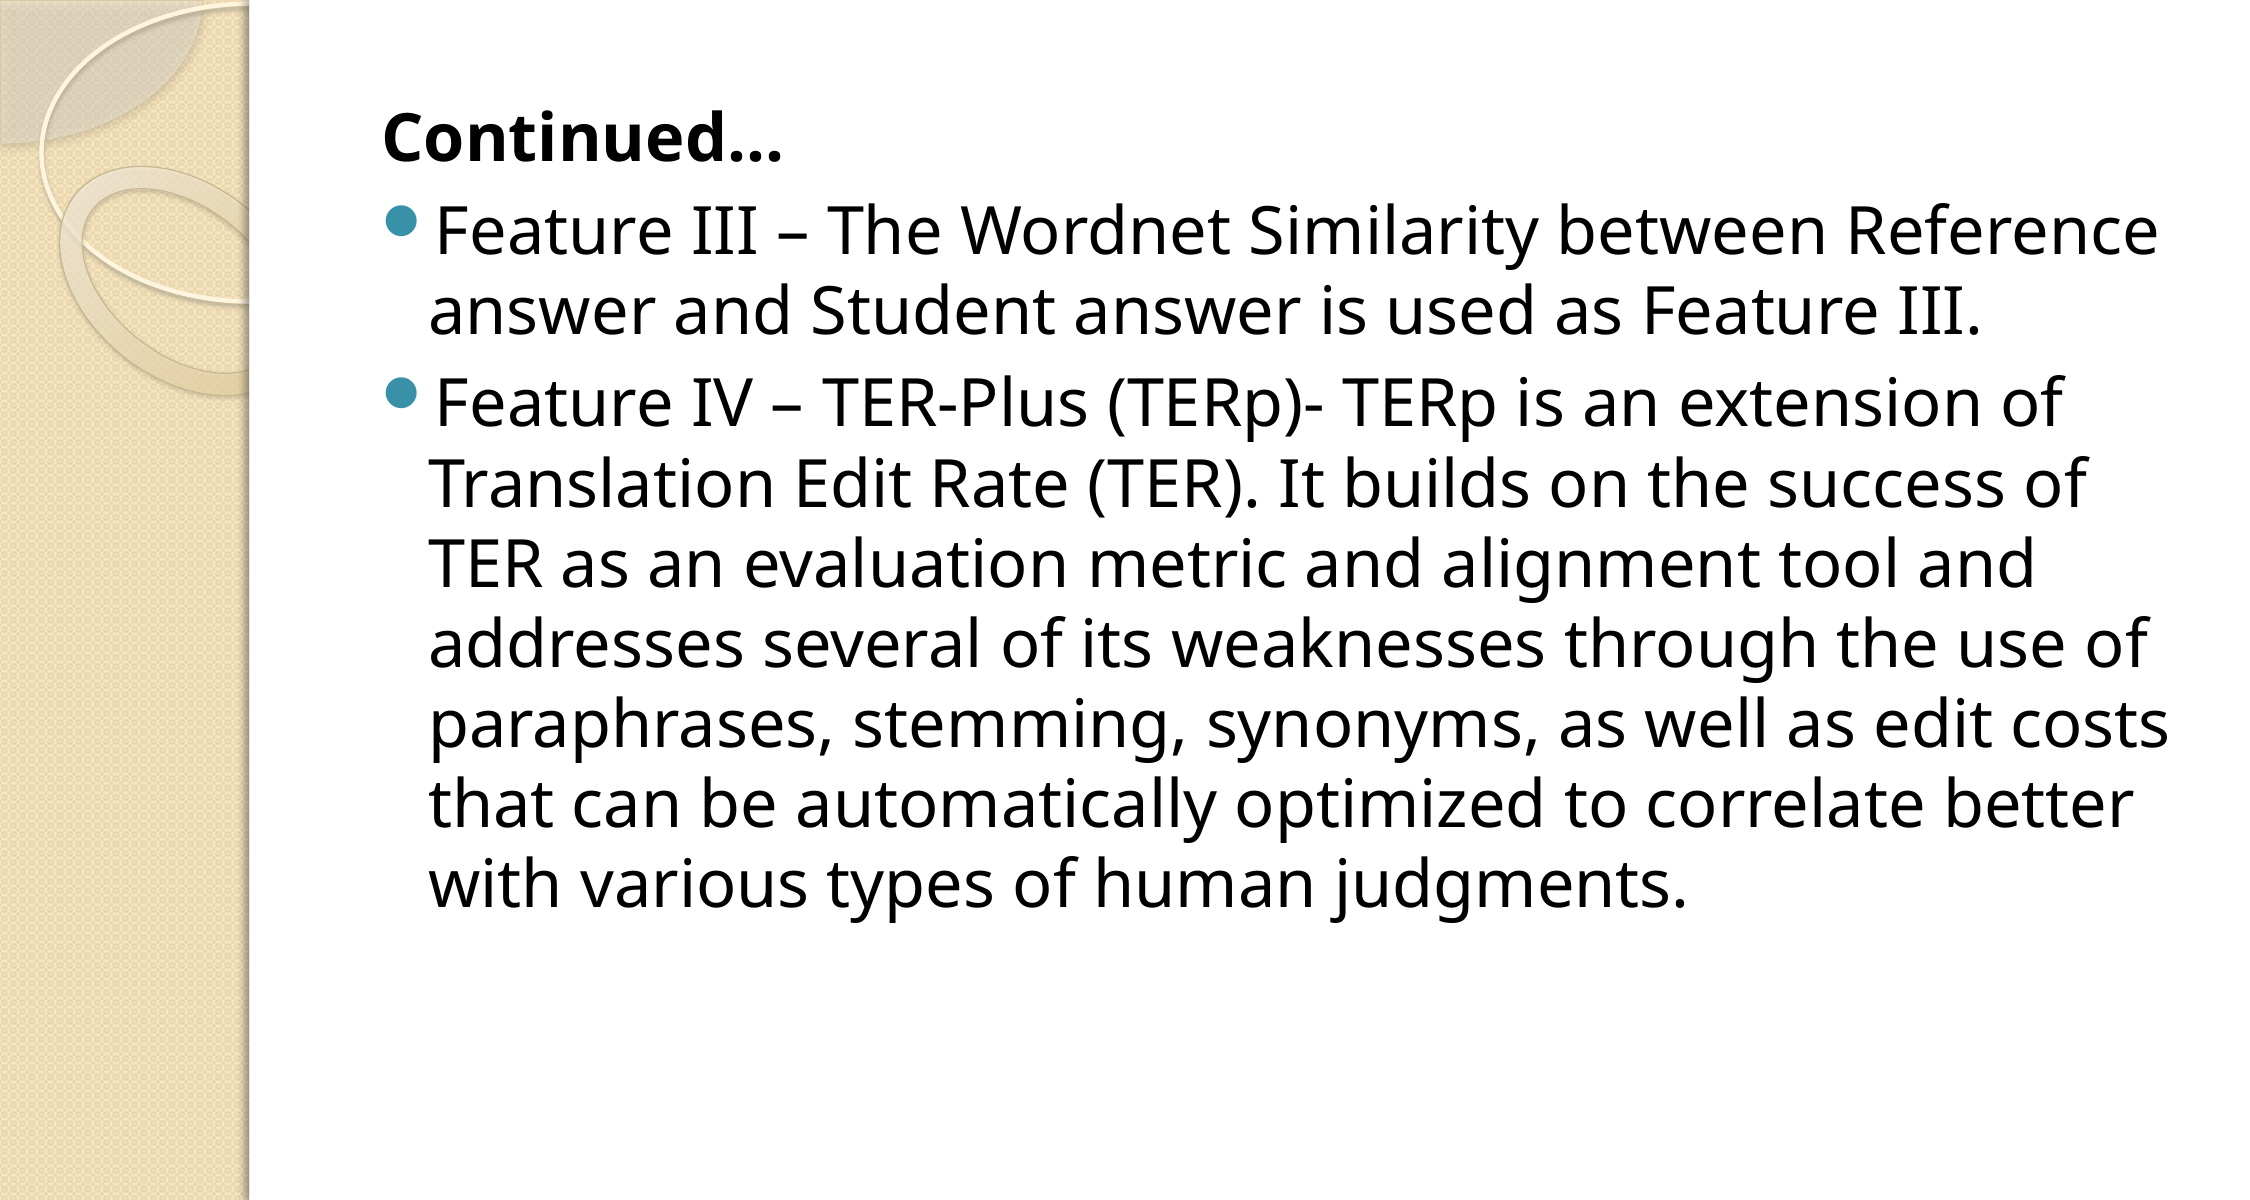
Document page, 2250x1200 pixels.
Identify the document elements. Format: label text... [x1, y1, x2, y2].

list Continued… Feature III – The Wordnet Similarity between Reference answer and Student answer is used as Feature III. Feature IV – TER-Plus (TERp)- TERp is an extension of Translation Edit Rate (TER). It builds on the success of TER as an evaluation metric and alignment tool and addresses several of its weaknesses through the use of paraphrases, stemming, synonyms, as well as edit costs that can be automatically optimized to correlate better with various types of human judgments. [353, 87, 2199, 1094]
